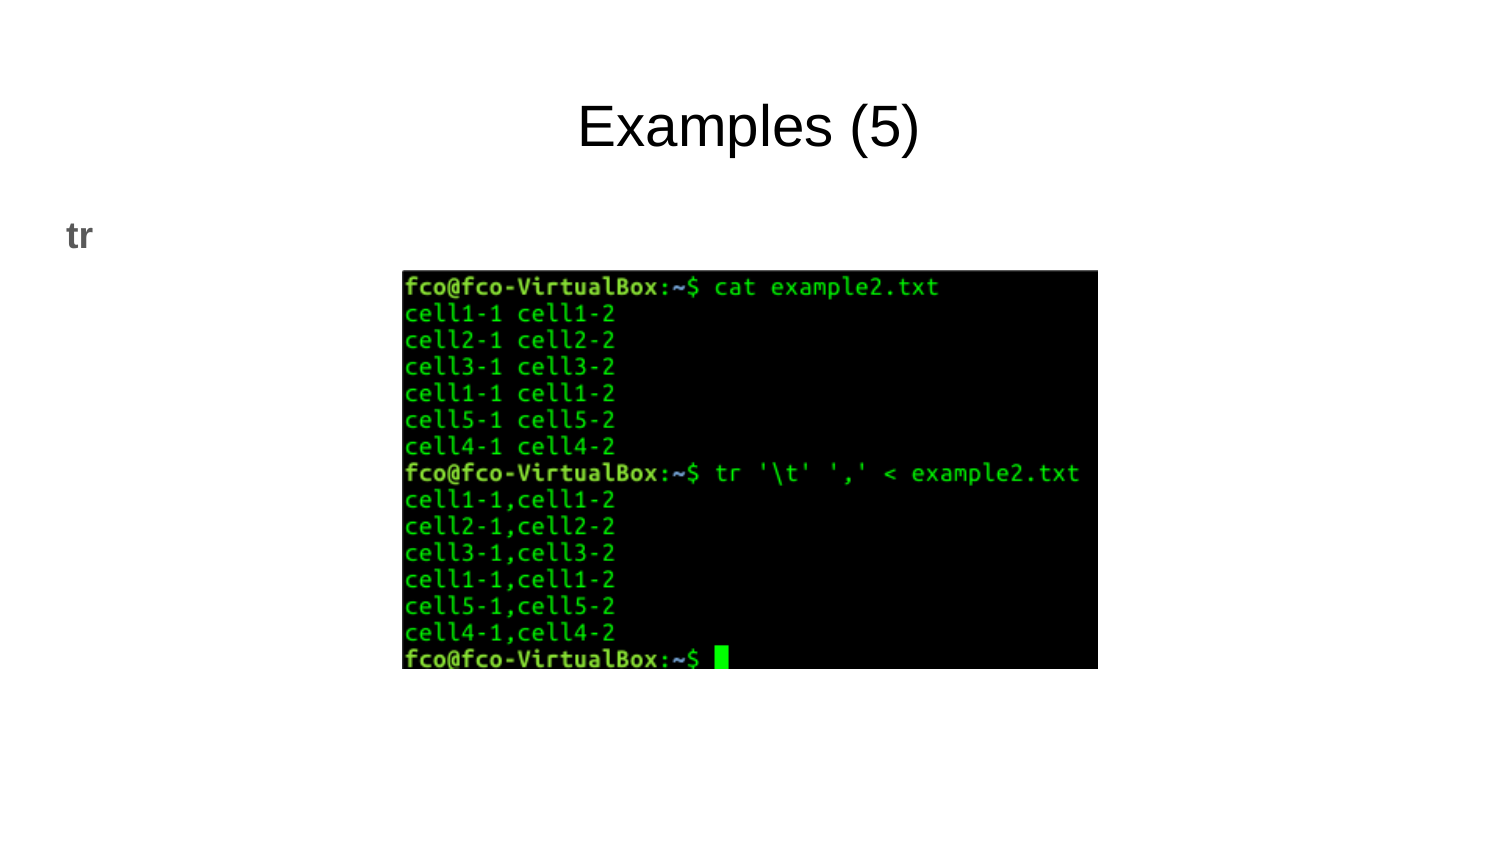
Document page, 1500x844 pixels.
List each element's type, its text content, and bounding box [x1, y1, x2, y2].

list tr [51, 189, 1449, 750]
picture [402, 269, 1098, 669]
title Examples (5) [51, 72, 1449, 167]
